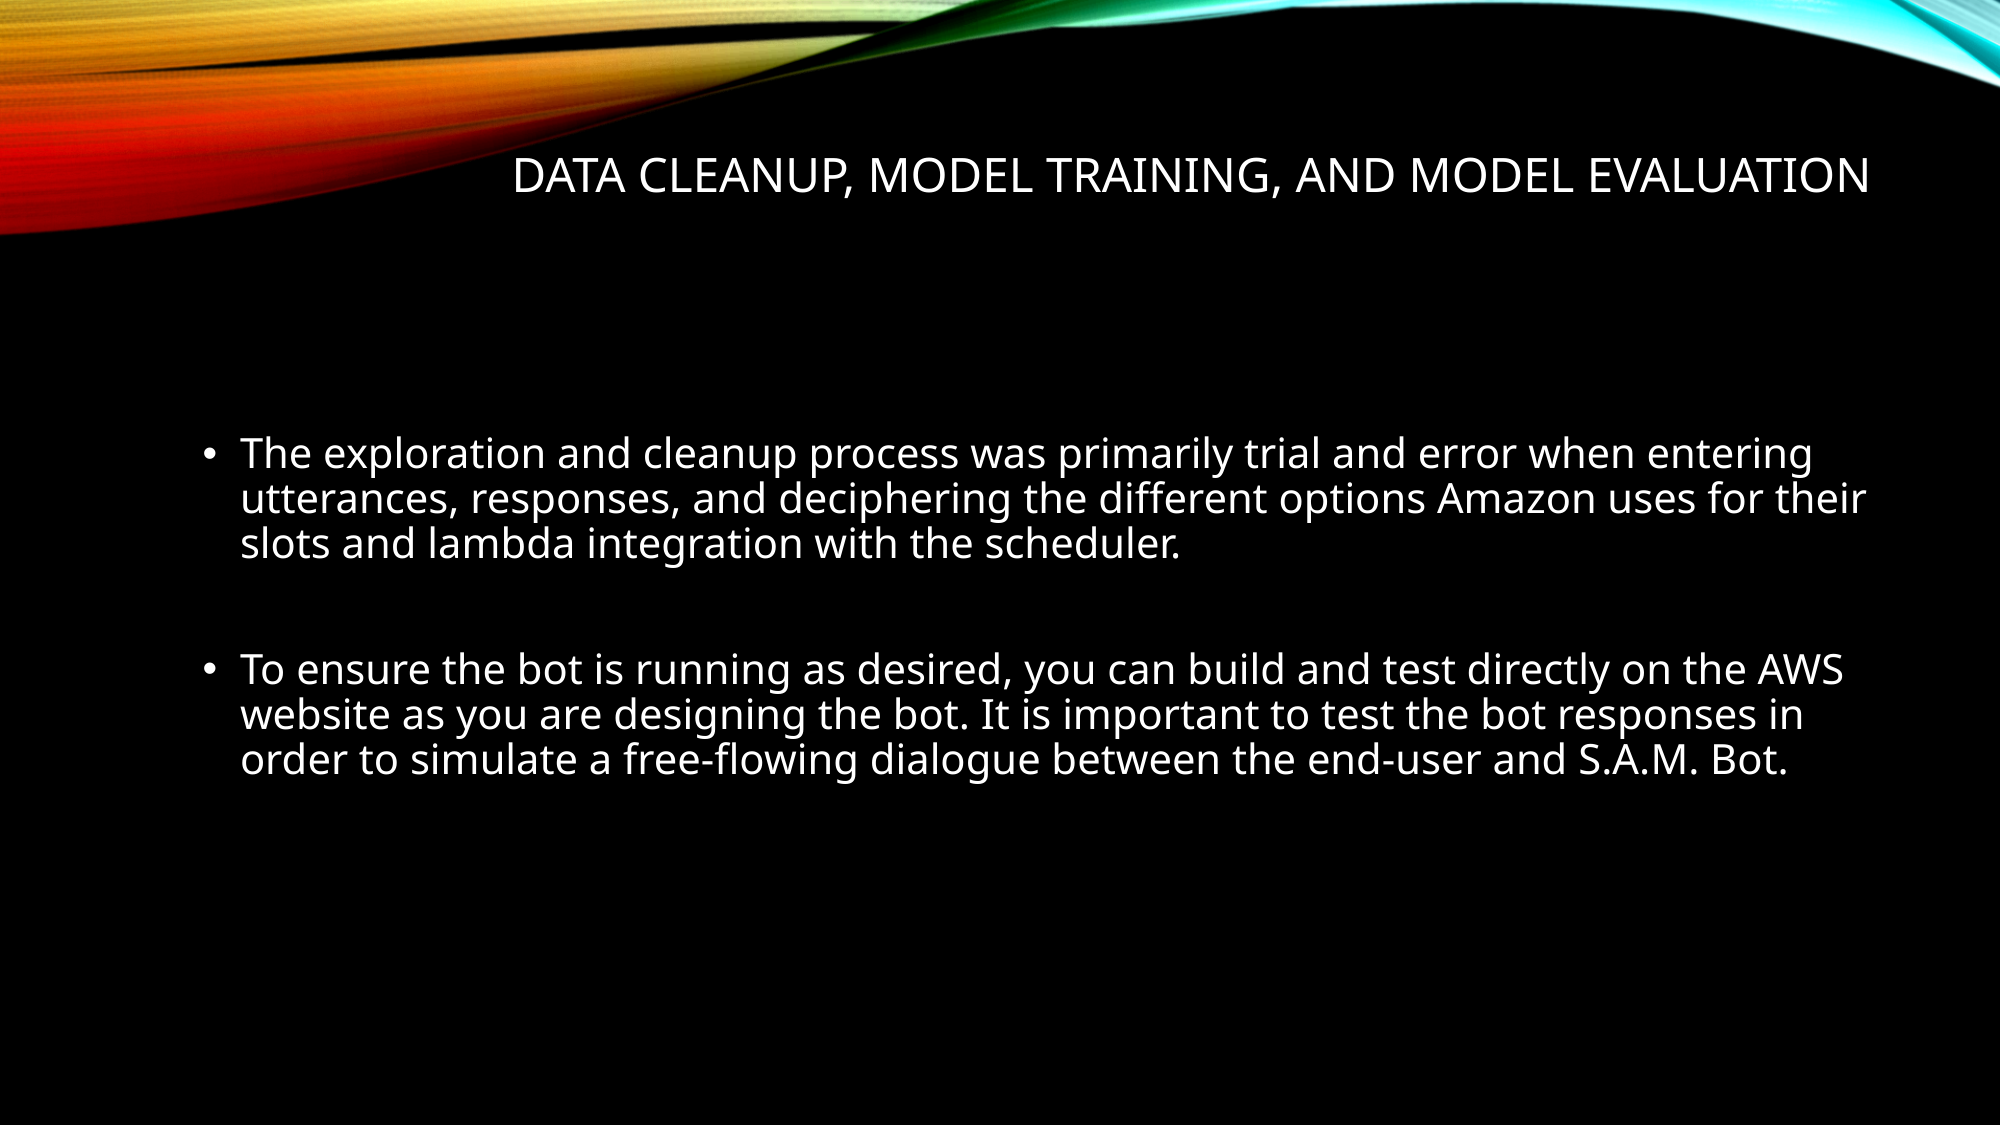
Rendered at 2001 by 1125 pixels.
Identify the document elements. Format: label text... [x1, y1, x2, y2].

list The exploration and cleanup process was primarily trial and error when entering utterances, responses, and deciphering the different options Amazon uses for their slots and lambda integration with the scheduler. To ensure the bot is running as desired, you can build and test directly on the AWS website as you are designing the bot. It is important to test the bot responses in order to simulate a free-flowing dialogue between the end-user and S.A.M. Bot. [112, 360, 1888, 1021]
picture [0, 0, 2000, 237]
title Data Cleanup, Model Training, and Model Evaluation [474, 125, 1888, 338]
